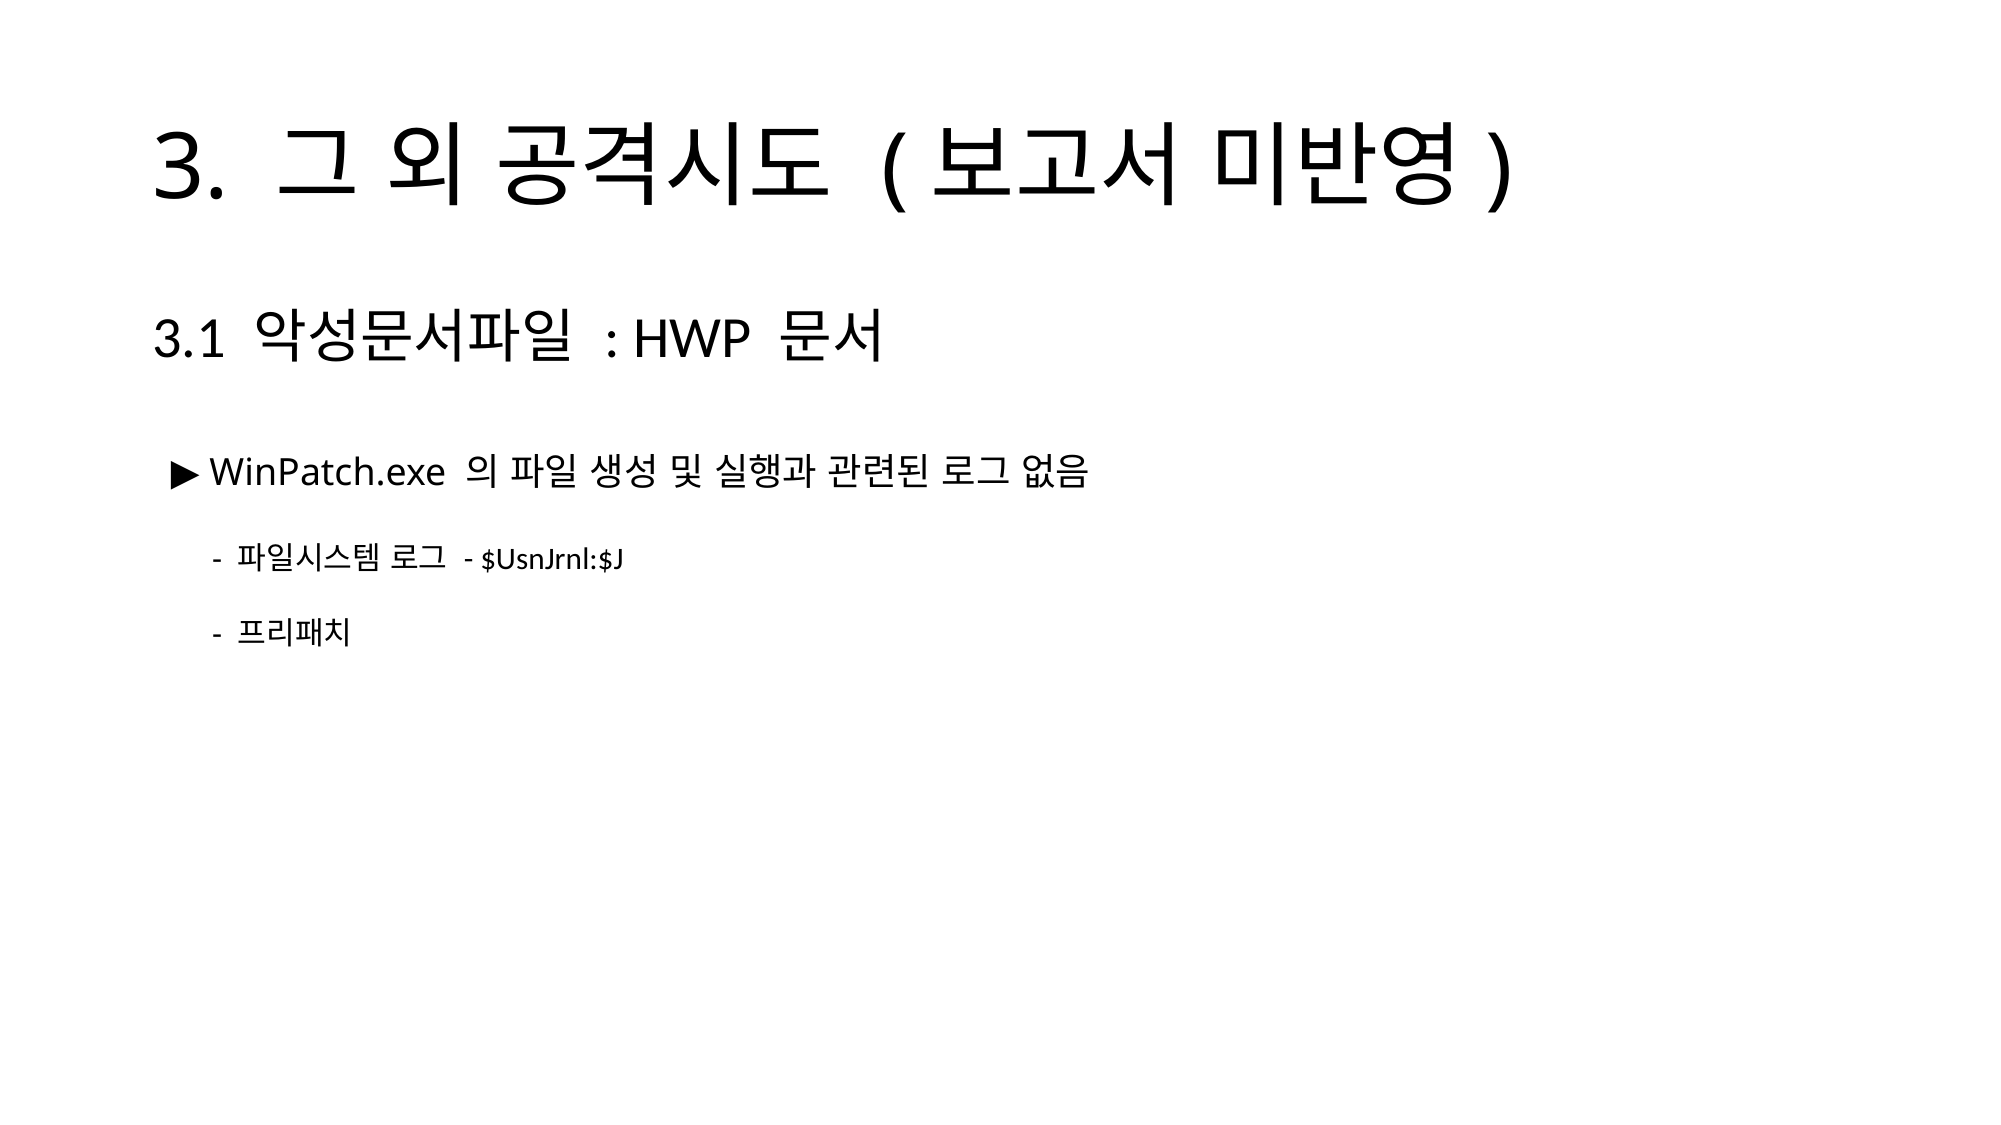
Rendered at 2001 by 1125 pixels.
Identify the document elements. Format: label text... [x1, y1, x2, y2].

text_box ▶ WinPatch.exe 의 파일 생성 및 실행과 관련된 로그 없음 - 파일시스템 로그 - $UsnJrnl:$J - 프리패치 [156, 395, 1578, 853]
list 3.1 악성문서파일 : HWP 문서 [137, 299, 1200, 1014]
title 3. 그 외 공격시도 (보고서 미반영) [137, 59, 1863, 278]
